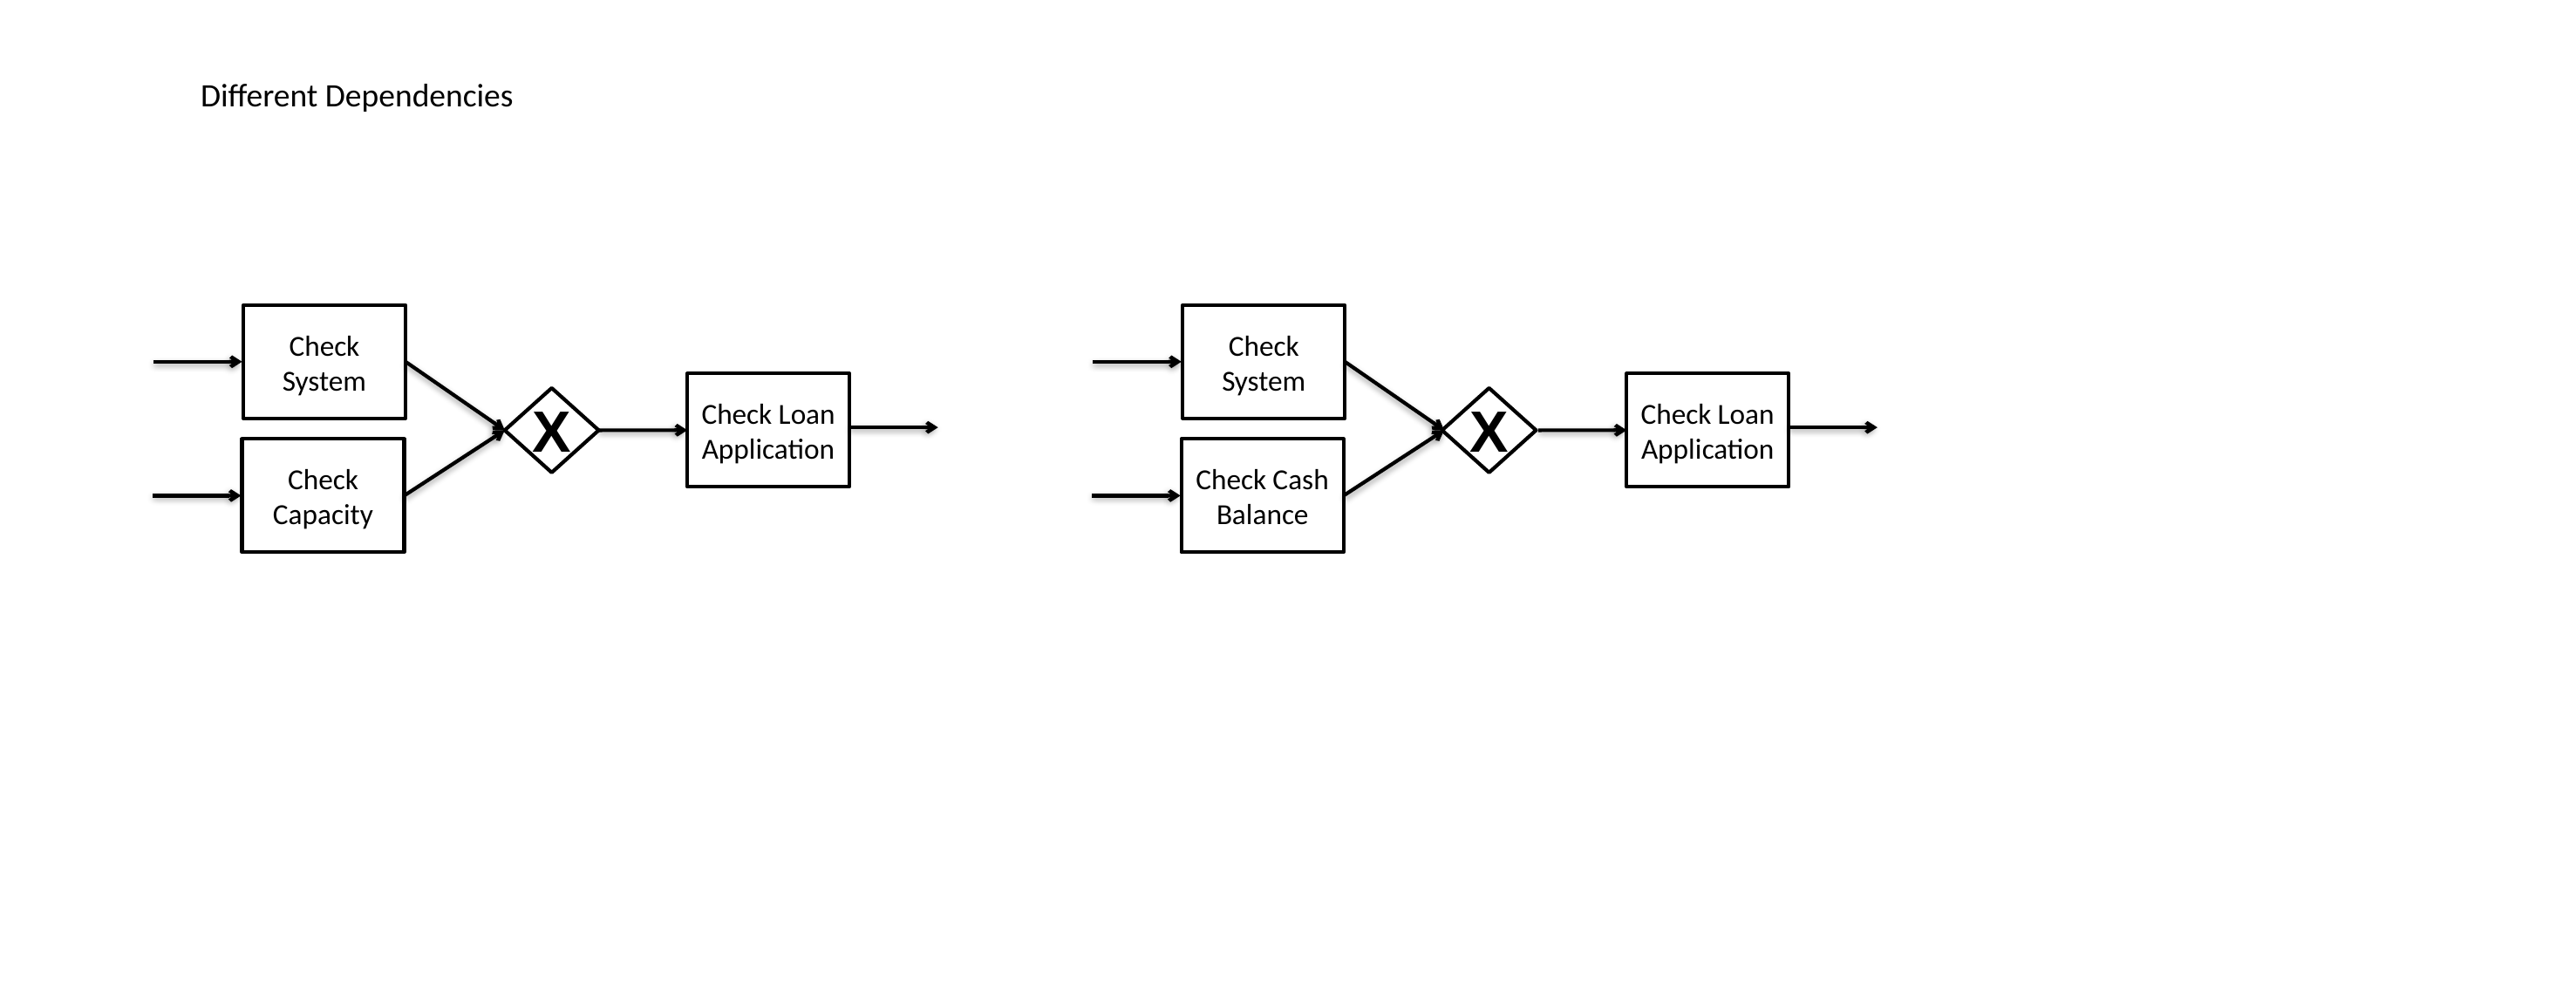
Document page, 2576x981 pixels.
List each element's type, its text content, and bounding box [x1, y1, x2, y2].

text_box Check System [1181, 303, 1346, 420]
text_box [504, 387, 599, 473]
text_box Check System [242, 303, 407, 420]
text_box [1441, 387, 1537, 473]
text_box Check Loan Application [1625, 371, 1790, 488]
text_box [1345, 361, 1445, 428]
text_box Check Cash Balance [1180, 437, 1346, 554]
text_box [405, 361, 506, 428]
text_box Check Capacity [240, 437, 406, 554]
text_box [1343, 430, 1445, 496]
text_box Different Dependencies [187, 68, 527, 120]
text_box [404, 430, 505, 496]
text_box Check Loan Application [685, 371, 851, 488]
